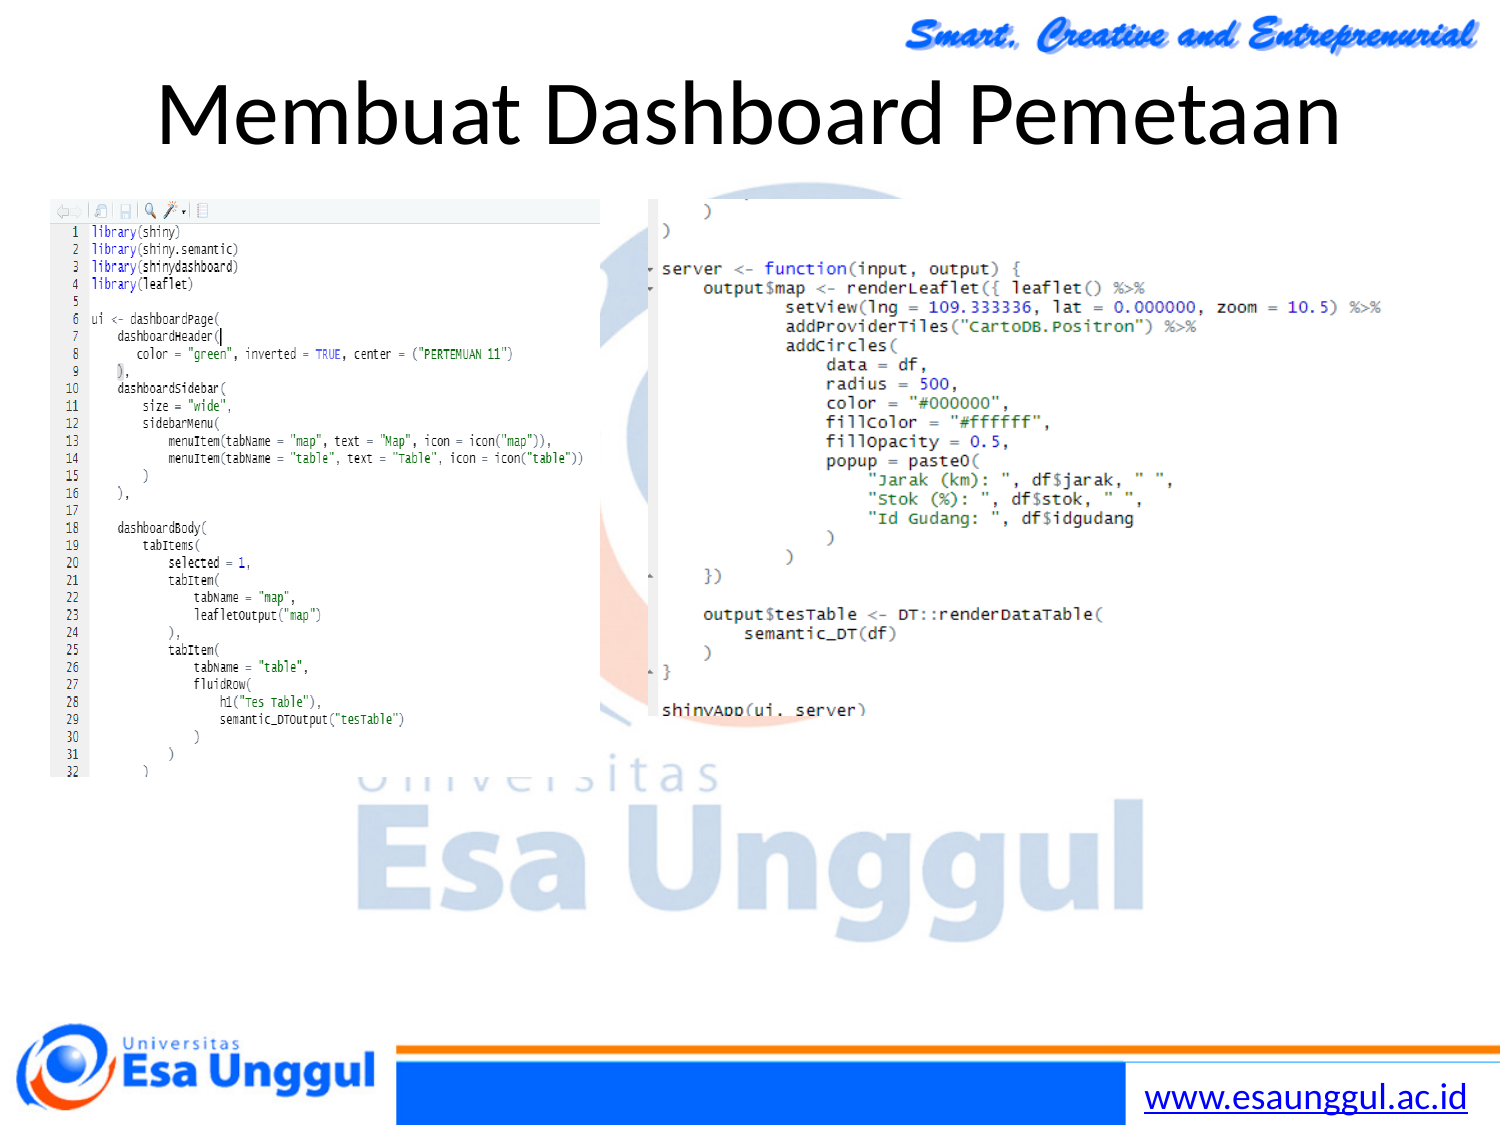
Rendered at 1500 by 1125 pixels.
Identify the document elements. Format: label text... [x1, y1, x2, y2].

title Membuat Dashboard Pemetaan [75, 45, 1425, 233]
picture [0, 0, 1500, 1125]
